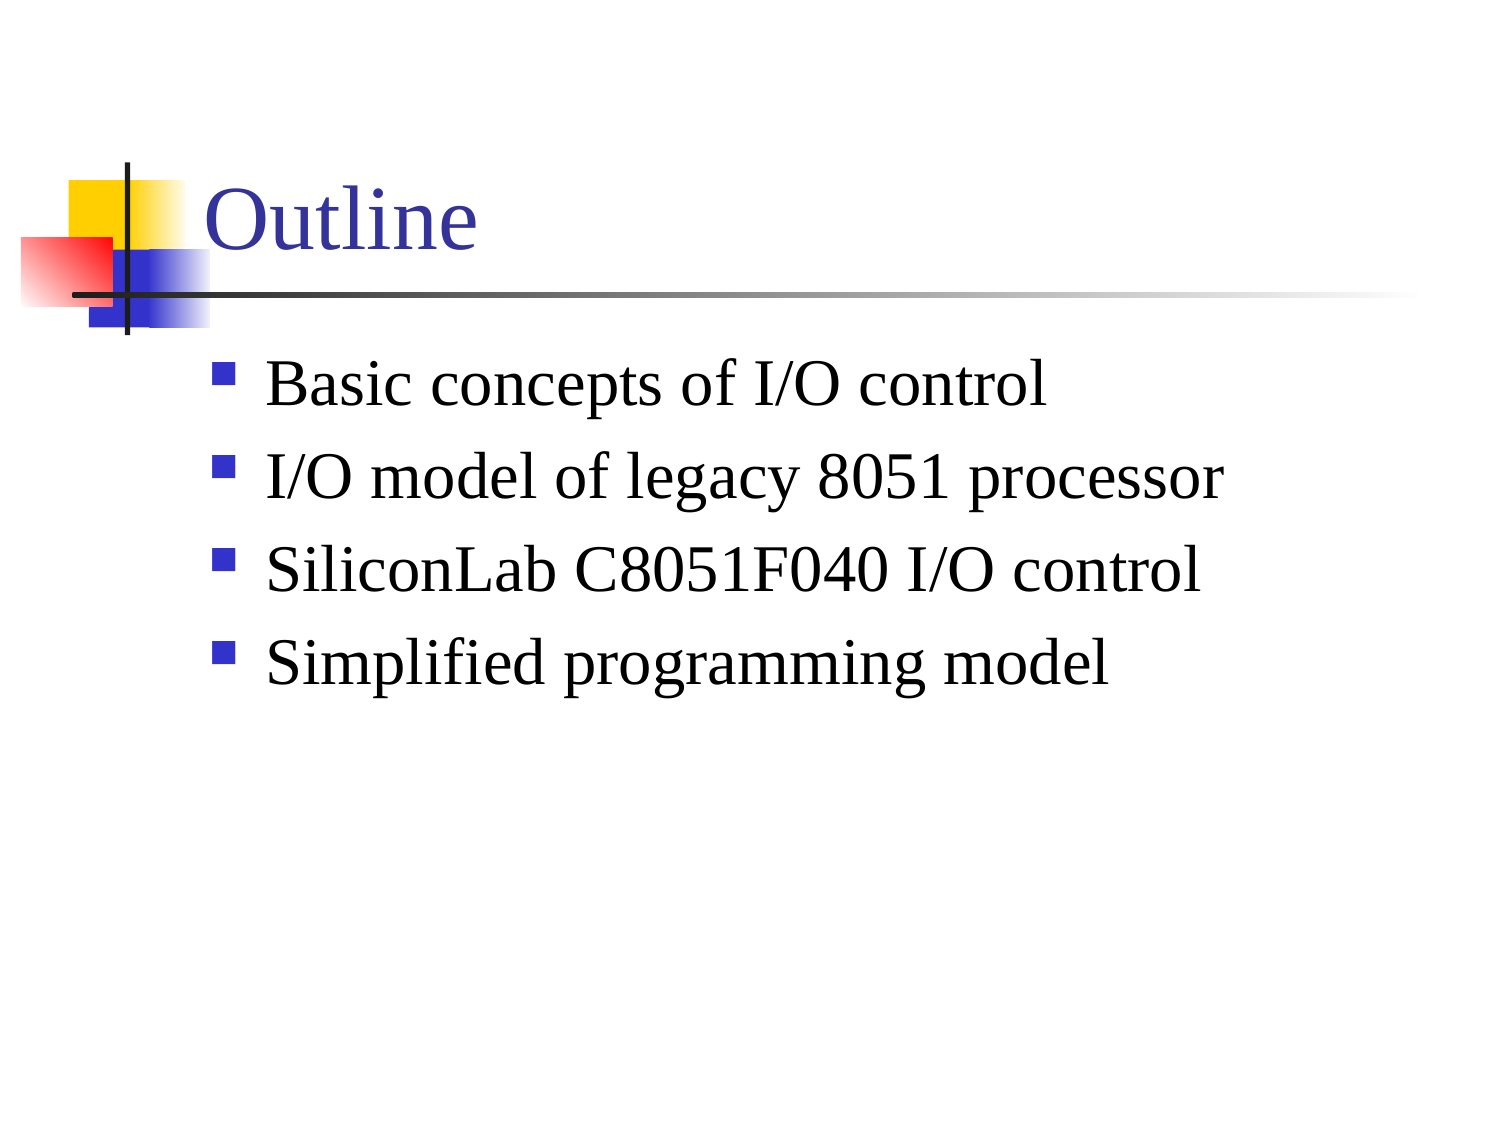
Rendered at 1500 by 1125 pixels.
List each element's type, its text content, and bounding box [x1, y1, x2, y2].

list Basic concepts of I/O control I/O model of legacy 8051 processor SiliconLab C8051F040 I/O control Simplified programming model [193, 331, 1469, 1006]
title Outline [188, 35, 1468, 275]
